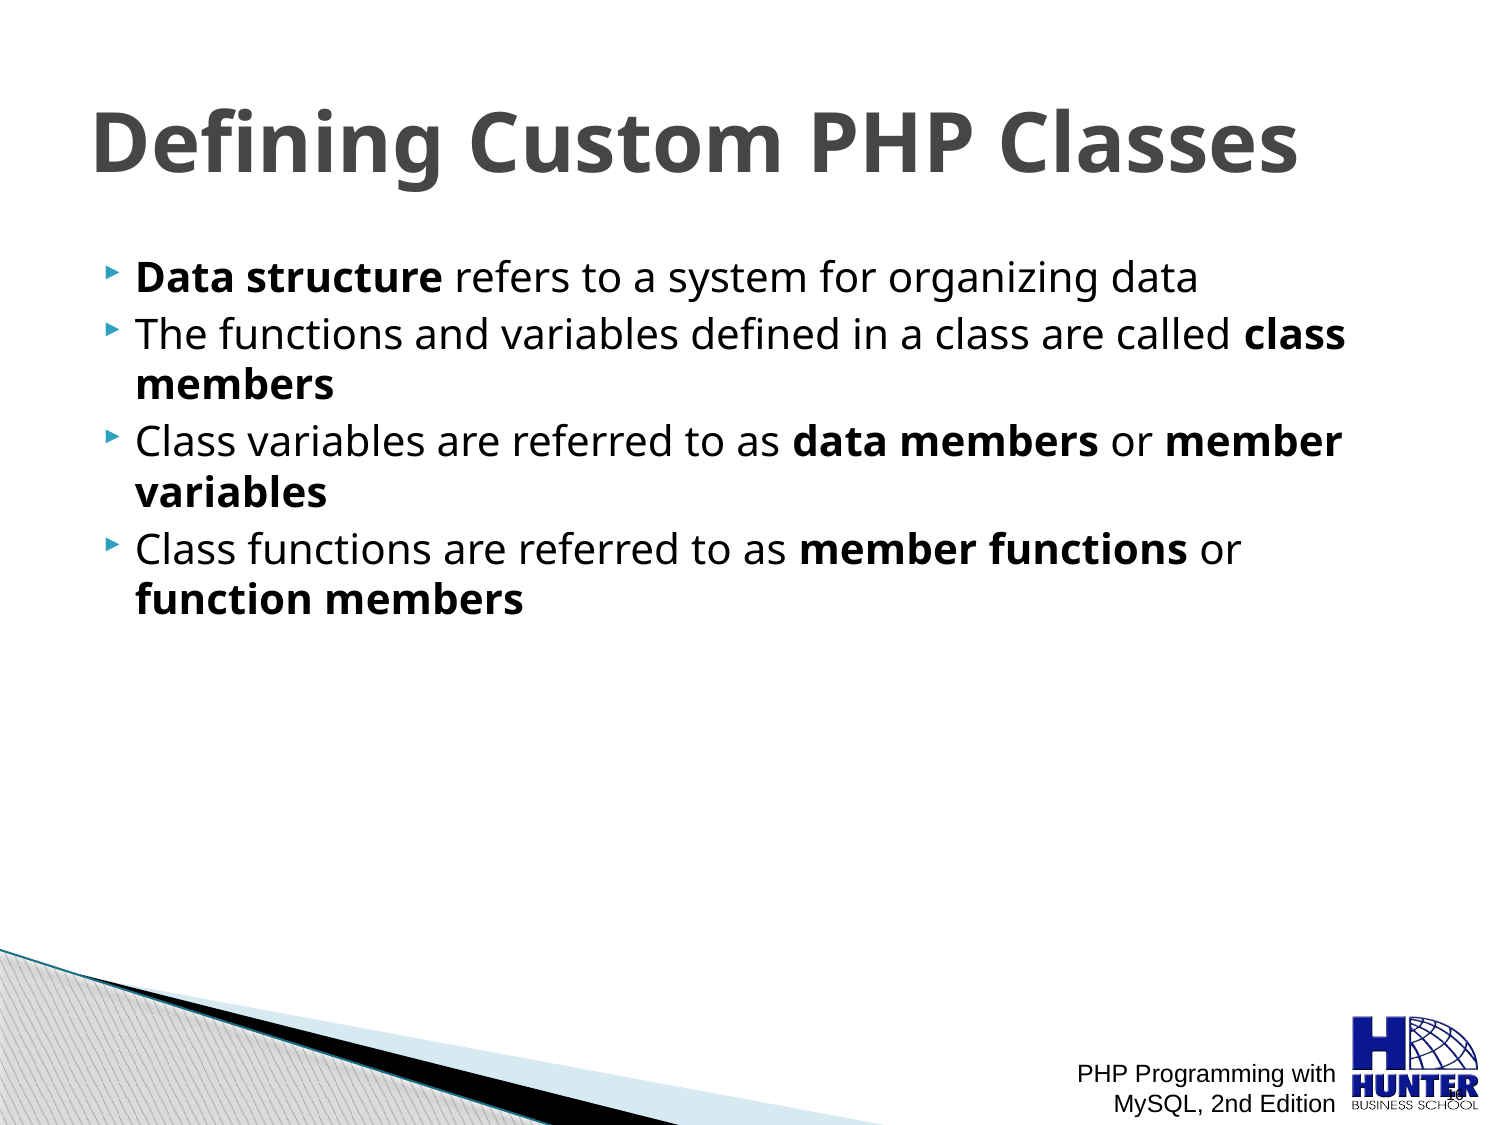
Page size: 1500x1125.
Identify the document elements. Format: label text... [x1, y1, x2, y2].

picture [1352, 1016, 1479, 1111]
slide_number 16 [1418, 1051, 1479, 1112]
list Data structure refers to a system for organizing data The functions and variables defined in a class are called class members Class variables are referred to as data members or member variables Class functions are referred to as member functions or function members [75, 243, 1425, 986]
title Defining Custom PHP Classes [75, 45, 1425, 233]
footer PHP Programming with MySQL, 2nd Edition [1043, 1038, 1352, 1125]
